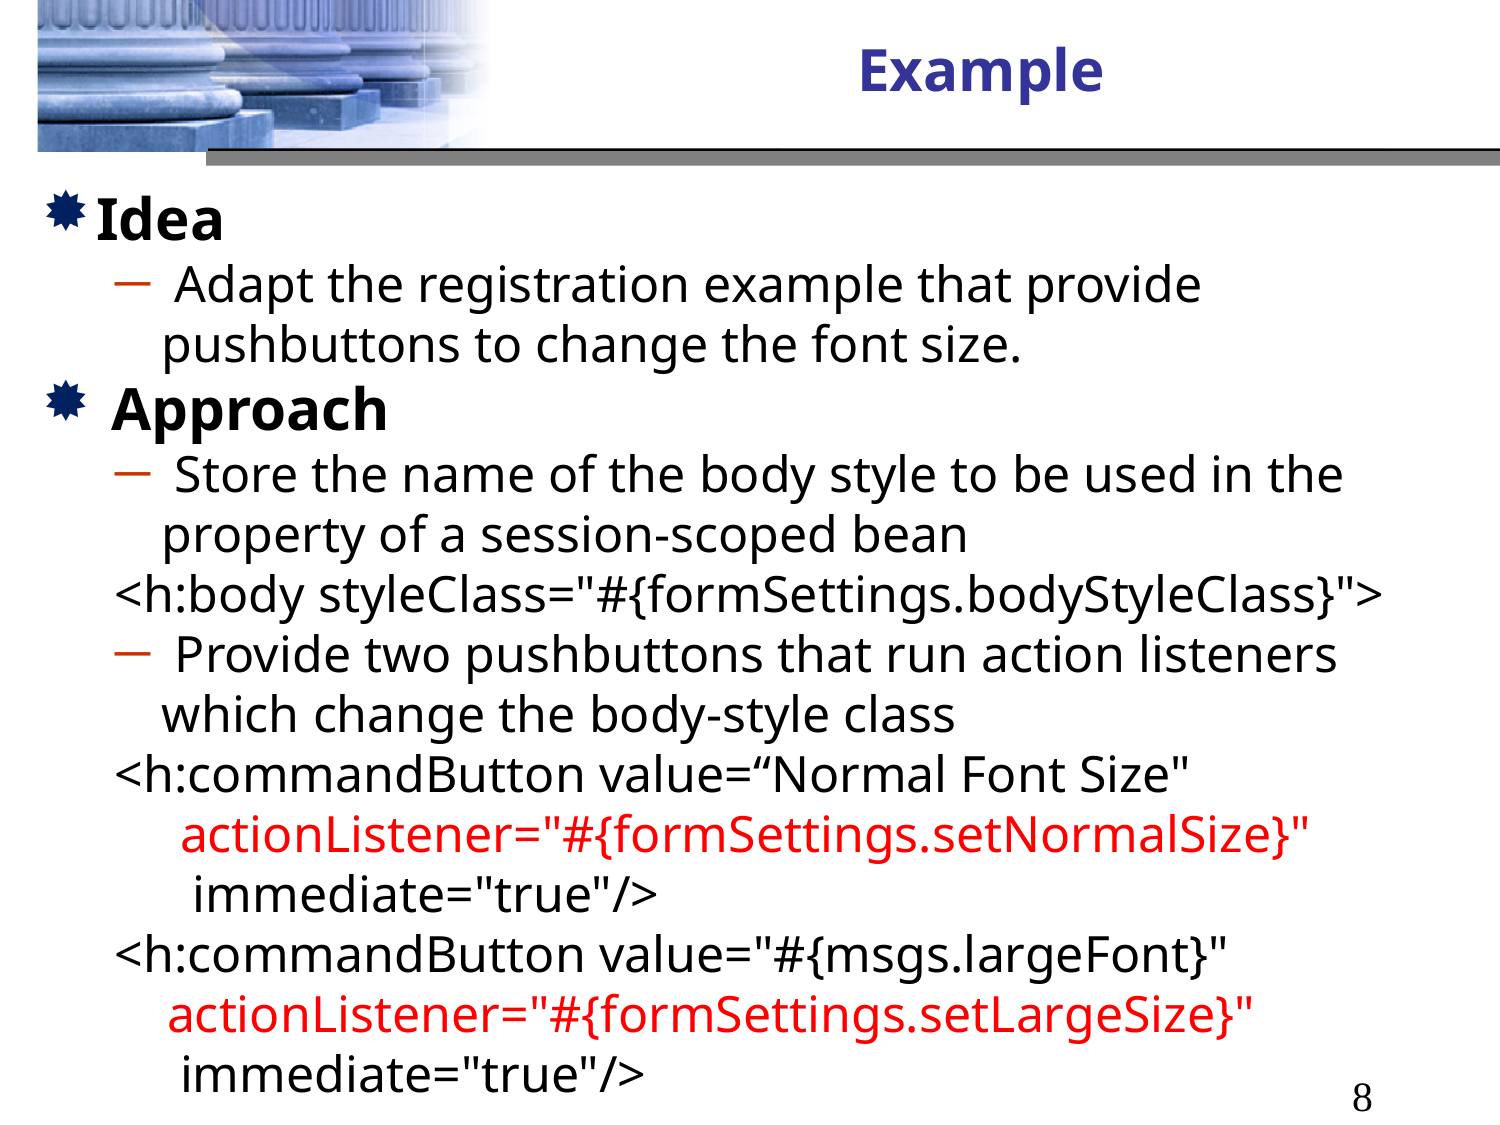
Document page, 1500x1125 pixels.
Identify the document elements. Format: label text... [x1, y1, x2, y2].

title Example [462, 0, 1500, 151]
picture [37, 0, 462, 152]
list Idea Adapt the registration example that provide pushbuttons to change the font size. Approach Store the name of the body style to be used in the property of a session-scoped bean <h:body styleClass="#{formSettings.bodyStyleClass}"> Provide two pushbuttons that run action listeners which change the body-style class <h:commandButton value=“Normal Font Size" actionListener="#{formSettings.setNormalSize}" immediate="true"/> <h:commandButton value="#{msgs.largeFont}" actionListener="#{formSettings.setLargeSize}" immediate="true"/> [24, 174, 1476, 1125]
